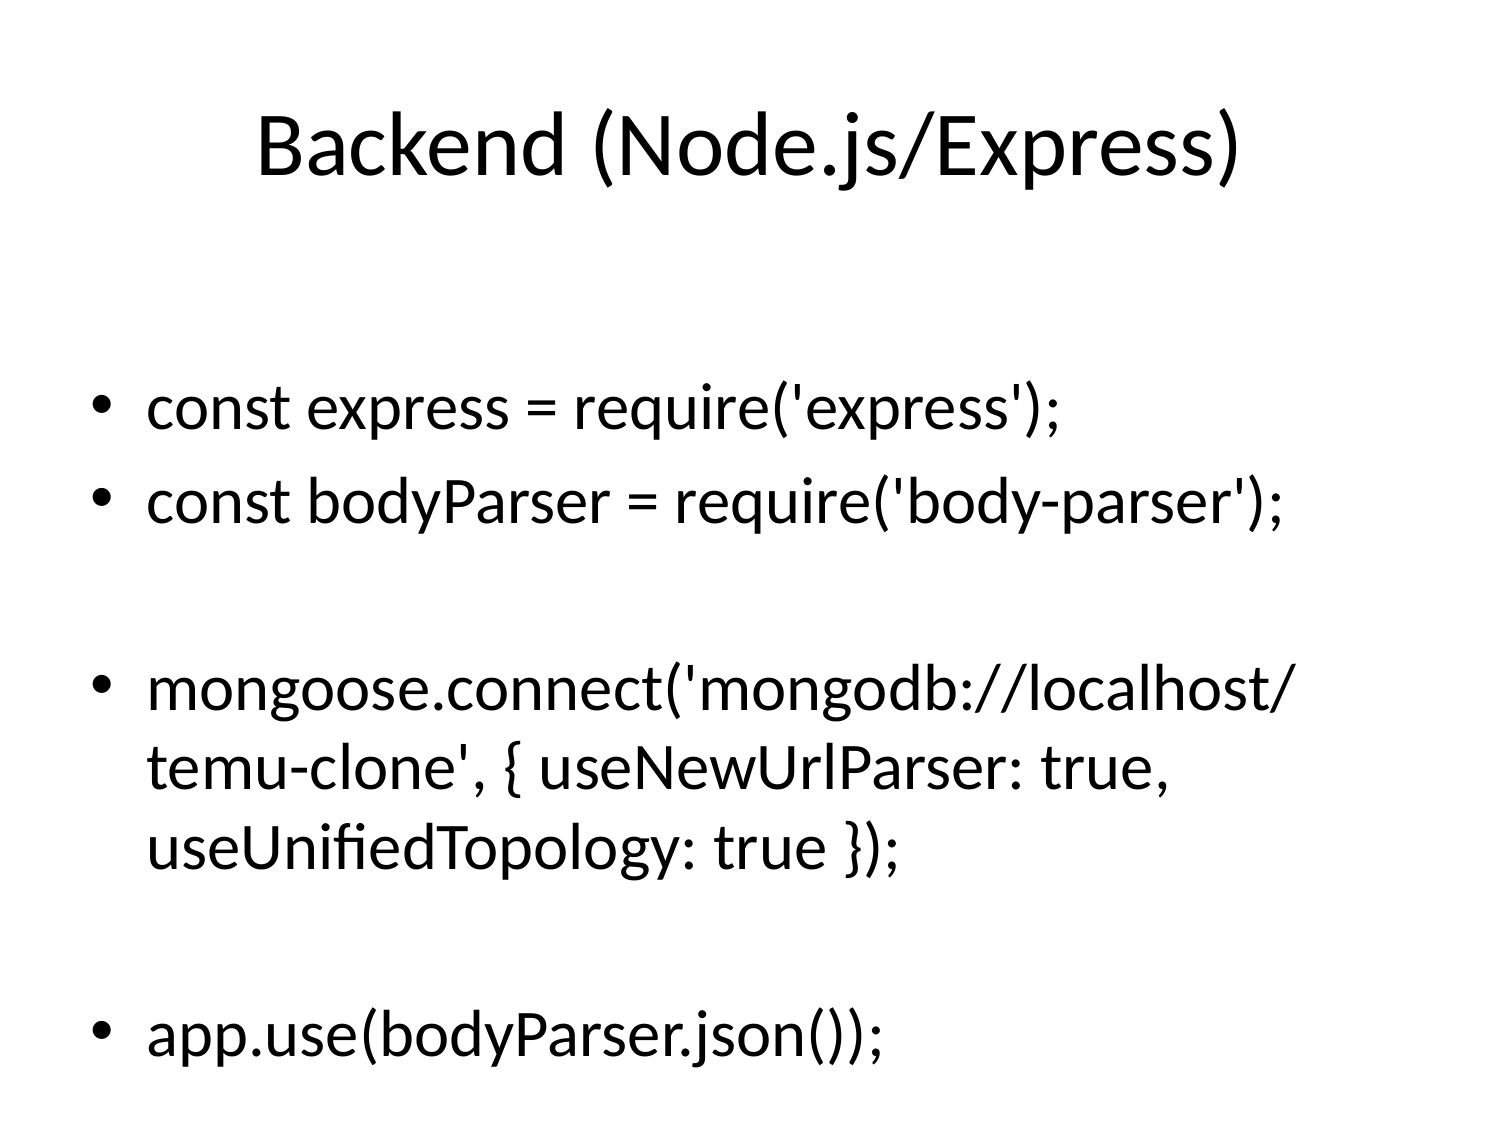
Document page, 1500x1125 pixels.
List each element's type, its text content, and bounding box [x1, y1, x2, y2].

list const express = require('express'); const bodyParser = require('body-parser'); mongoose.connect('mongodb://localhost/temu-clone', { useNewUrlParser: true, useUnifiedTopology: true }); app.use(bodyParser.json()); const productRoutes = require('./routes/products'); const userRoutes = require('./routes/users'); const orderRoutes = require('./routes/orders'); app.use('/api/products', productRoutes); app.use('/api/users', userRoutes); app.use('/api/orders', orderRoutes); app.listen(5000, () => { console.log('Server is running on port 5000'); }); [75, 262, 1425, 1005]
title Backend (Node.js/Express) [75, 45, 1425, 233]
